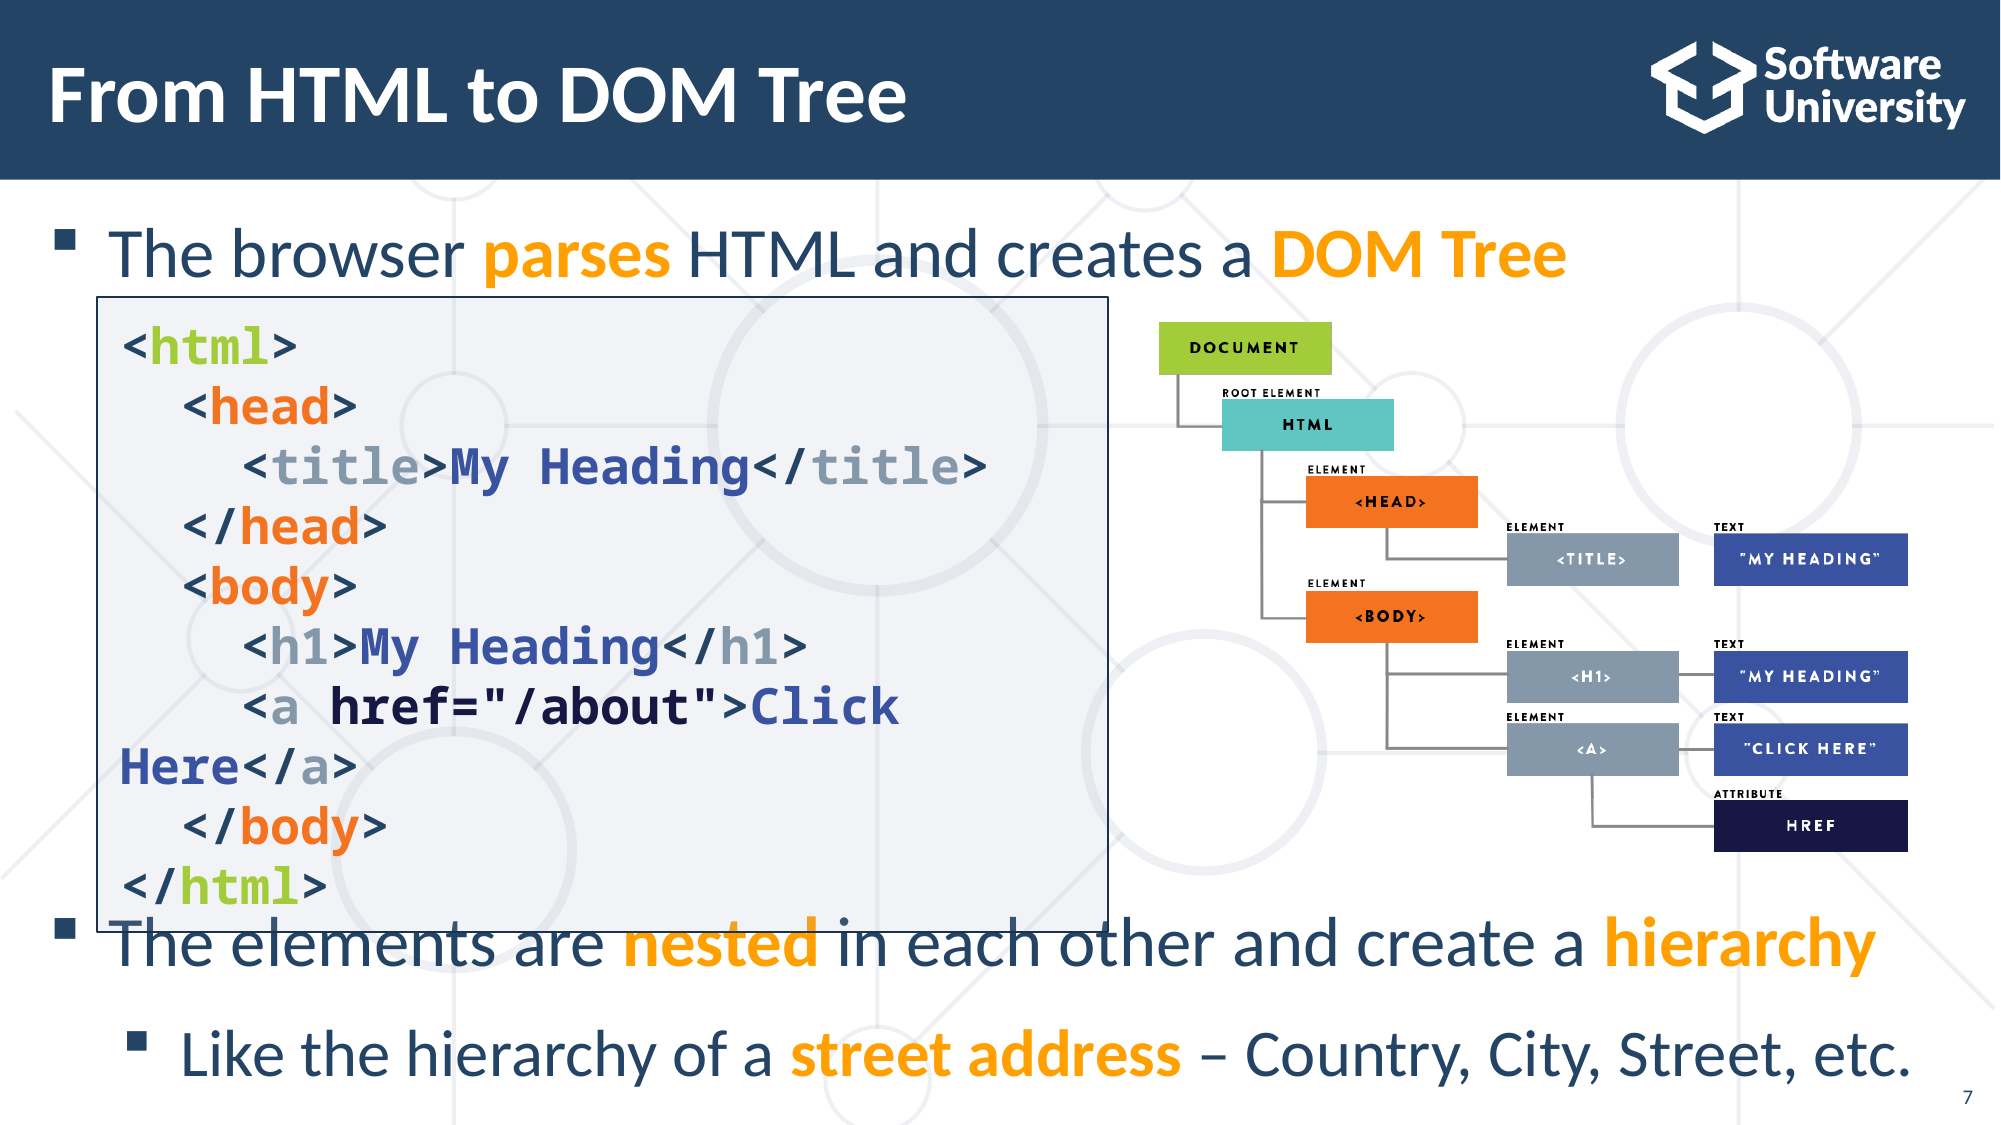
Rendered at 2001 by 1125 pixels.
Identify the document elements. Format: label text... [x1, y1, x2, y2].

slide_number 7 [1927, 1067, 1989, 1117]
picture [1159, 322, 1909, 852]
title From HTML to DOM Tree [31, 16, 1625, 162]
picture [1651, 41, 1966, 134]
text_box <html> <head> <title>My Heading</title> </head> <body> <h1>My Heading</h1> <a href="/about">Click Here</a> </body> </html> [96, 296, 1109, 933]
list The browser parses HTML and creates a DOM Tree The elements are nested in each other and create a hierarchy Like the hierarchy of a street address – Country, City, Street, etc. [31, 196, 1970, 1104]
